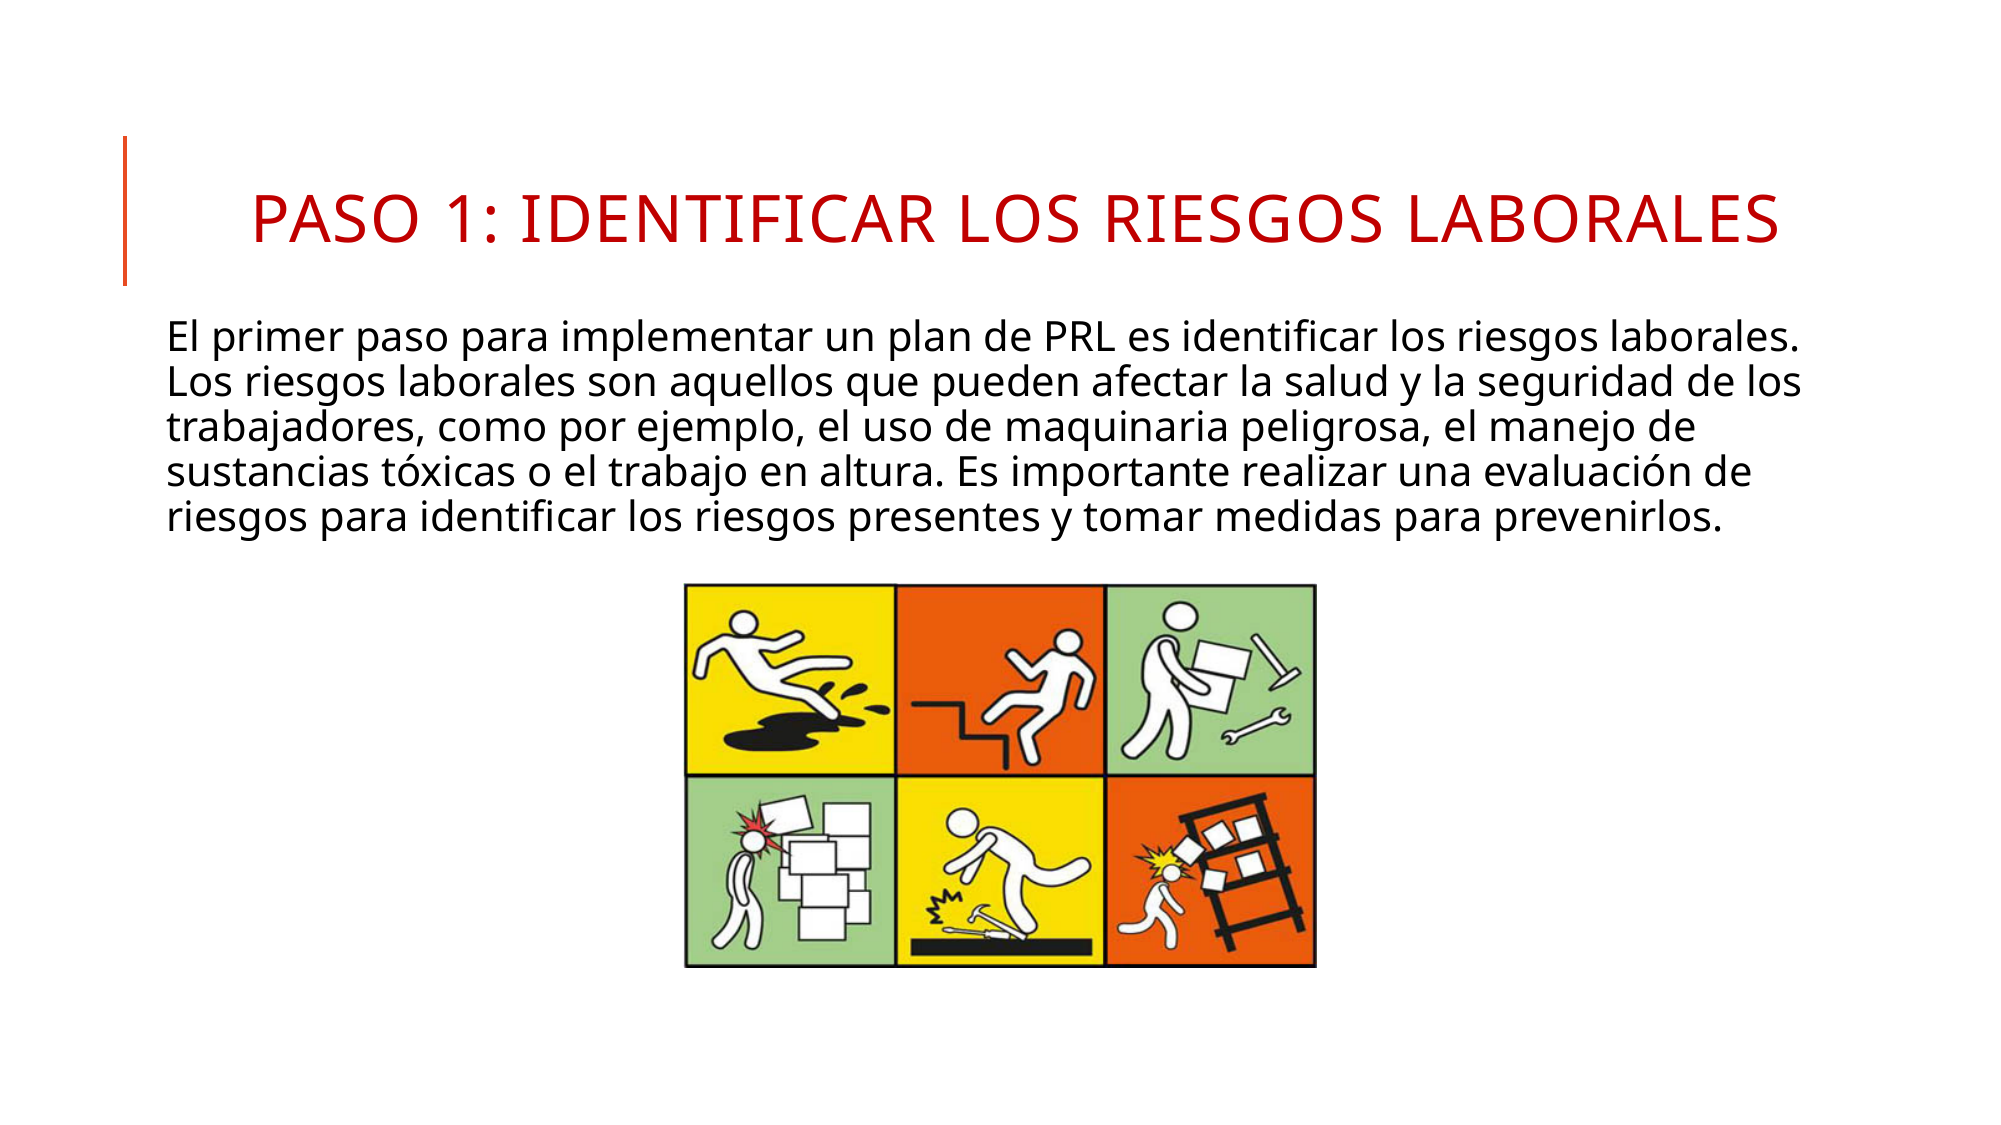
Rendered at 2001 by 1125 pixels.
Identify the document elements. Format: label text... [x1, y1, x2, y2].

title Paso 1: Identificar los riesgos laborales [235, 177, 1812, 308]
picture [682, 583, 1318, 968]
list El primer paso para implementar un plan de PRL es identificar los riesgos laborales. Los riesgos laborales son aquellos que pueden afectar la salud y la seguridad de los trabajadores, como por ejemplo, el uso de maquinaria peligrosa, el manejo de sustancias tóxicas o el trabajo en altura. Es importante realizar una evaluación de riesgos para identificar los riesgos presentes y tomar medidas para prevenirlos. [159, 308, 1841, 994]
